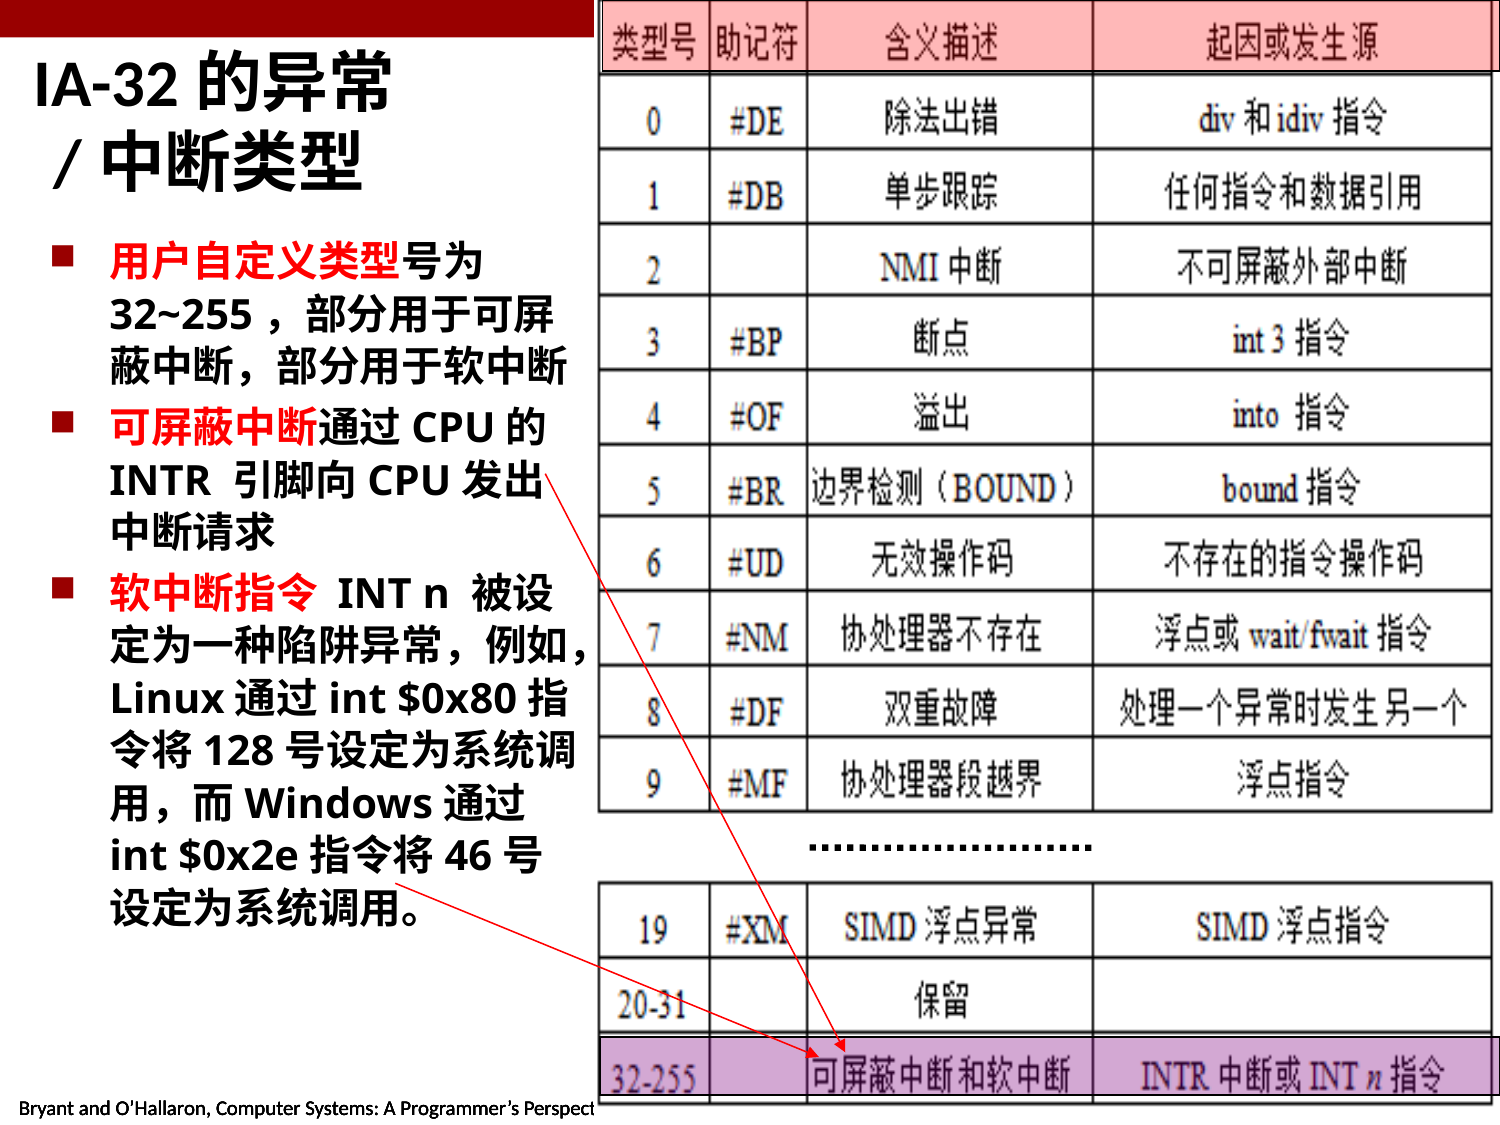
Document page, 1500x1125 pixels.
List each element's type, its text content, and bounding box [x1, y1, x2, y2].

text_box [594, 0, 1500, 1125]
list 用户自定义类型号为32~255，部分用于可屏蔽中断，部分用于软中断 可屏蔽中断通过CPU的INTR 引脚向CPU发出中断请求 软中断指令 INT n 被设定为一种陷阱异常，例如，Linux通过int $0x80指令将128号设定为系统调用，而Windows通过int $0x2e指令将46号设定为系统调用。 [37, 224, 589, 1003]
title IA-32的异常/中断类型 [18, 54, 438, 186]
